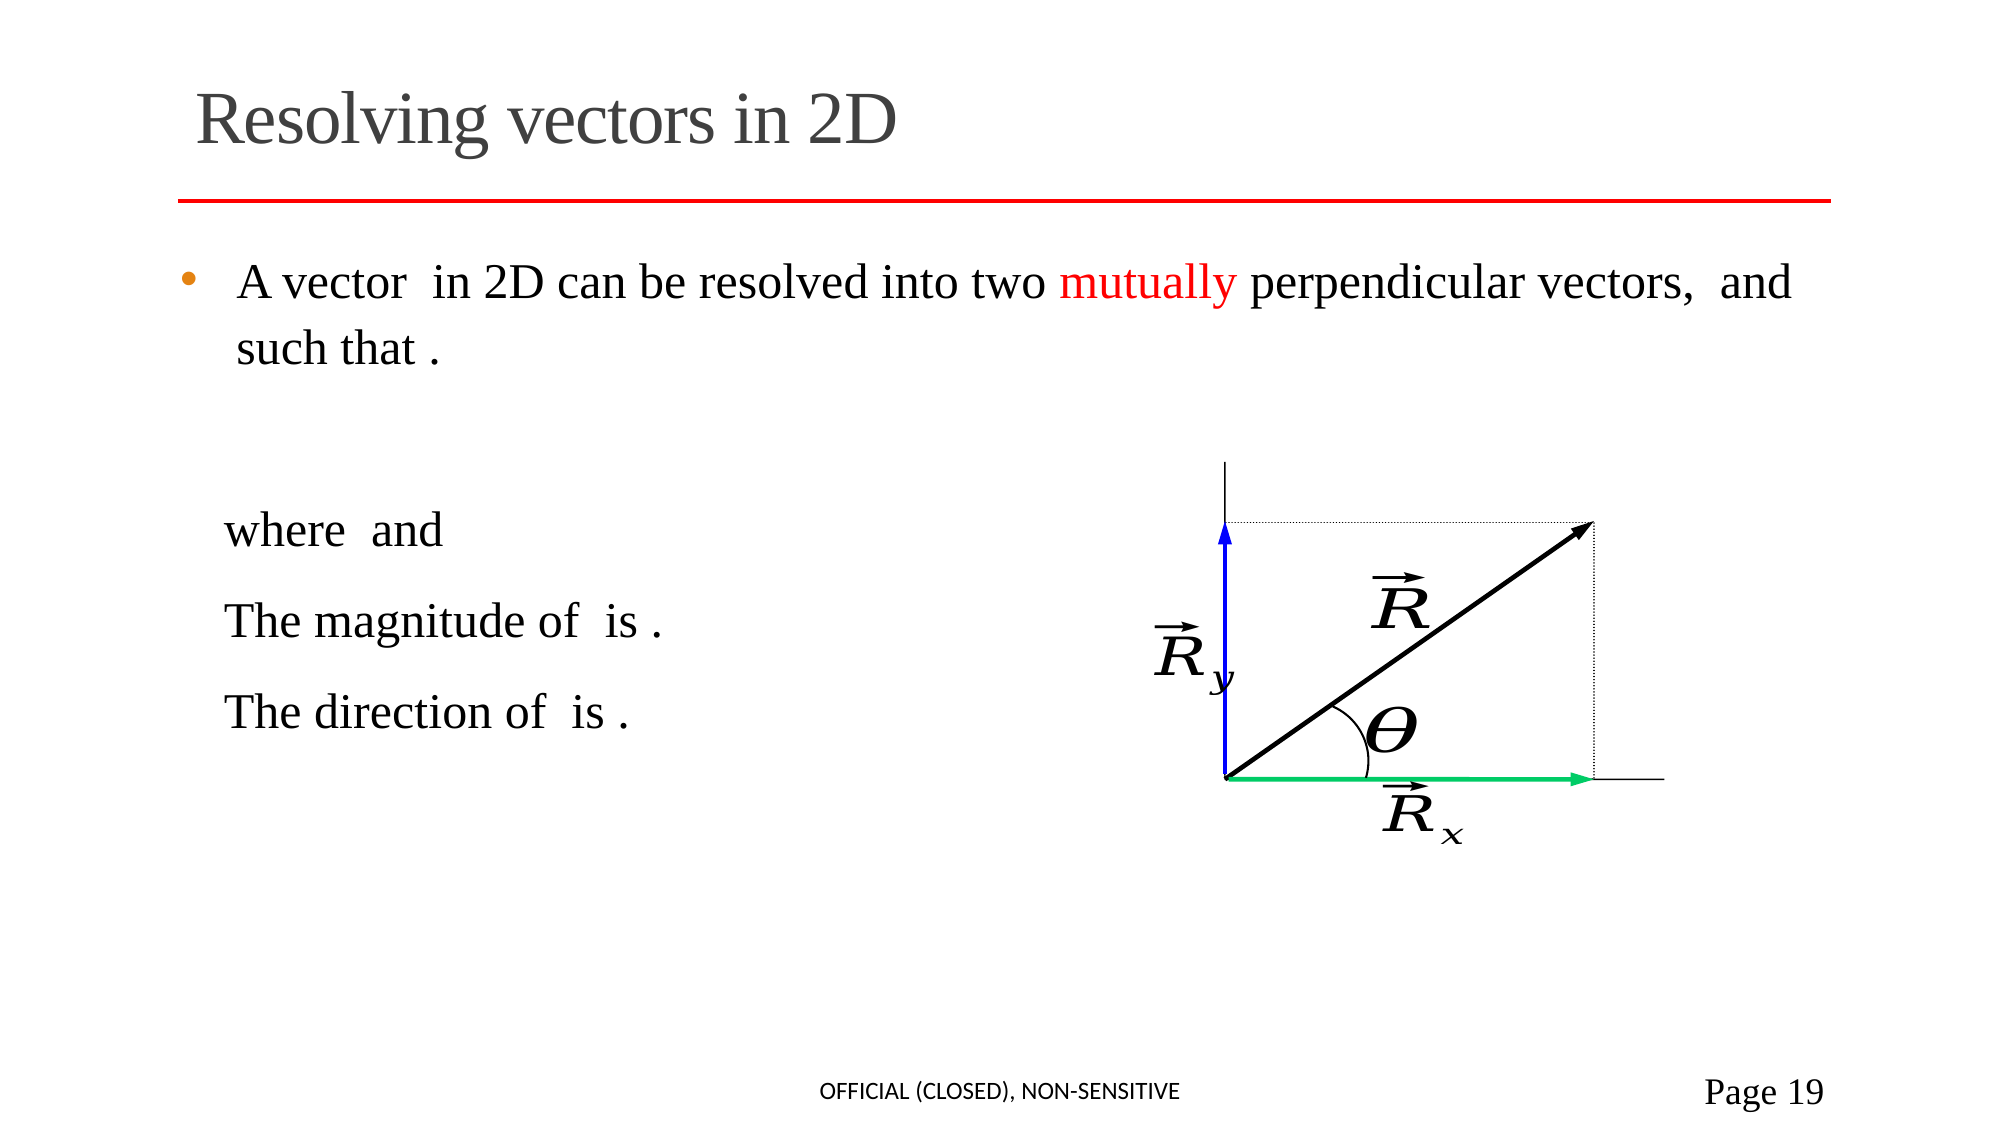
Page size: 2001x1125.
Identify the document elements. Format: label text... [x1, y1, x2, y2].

slide_number Page 19 [1624, 1059, 1840, 1120]
footer Official (Closed), Non-sensitive [604, 1059, 1396, 1120]
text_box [1150, 461, 1665, 852]
title Resolving vectors in 2D [180, 47, 1830, 195]
